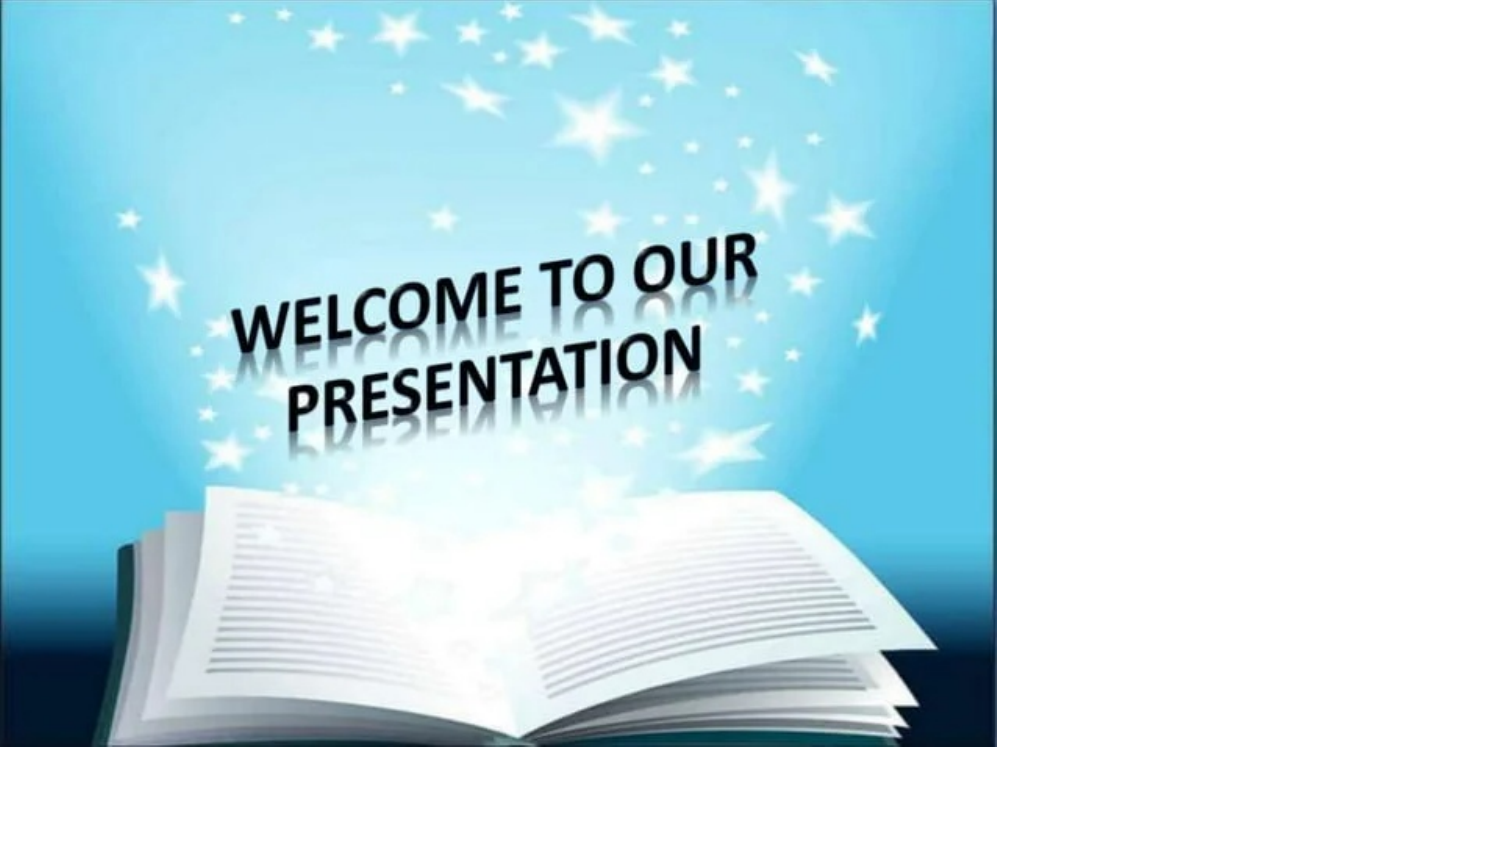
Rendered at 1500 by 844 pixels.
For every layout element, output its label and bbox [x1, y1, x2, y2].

picture [0, 0, 997, 748]
